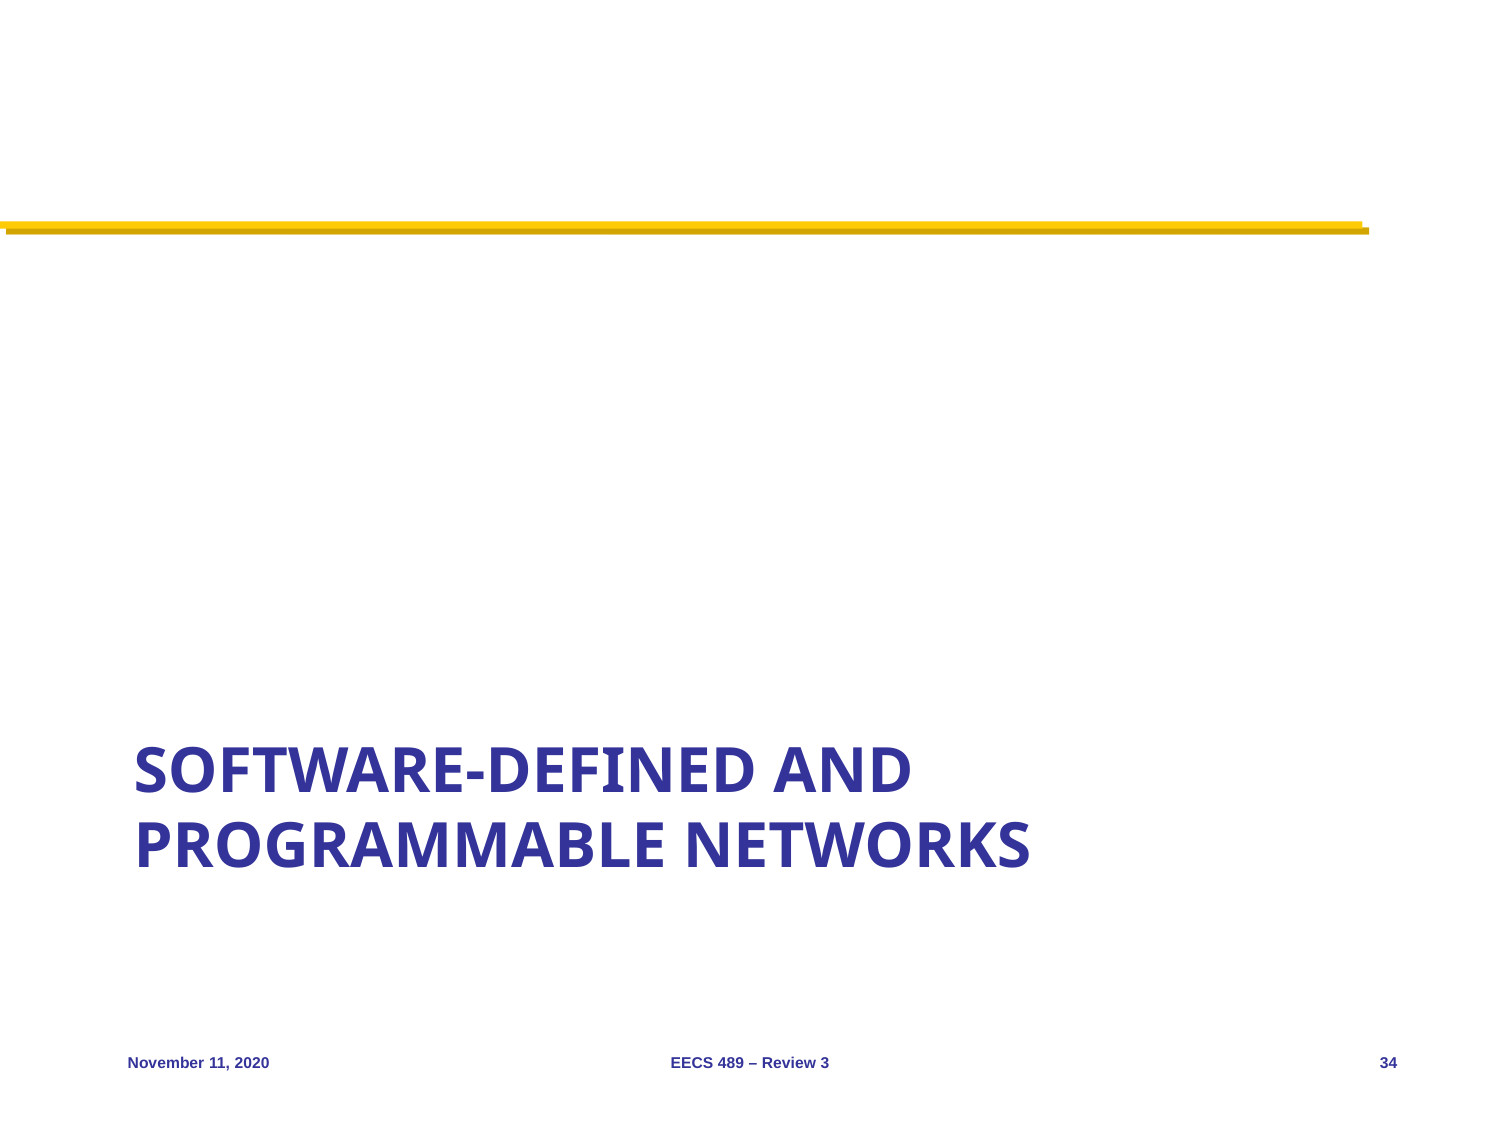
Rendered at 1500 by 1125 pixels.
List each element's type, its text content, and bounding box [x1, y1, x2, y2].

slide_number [112, 1024, 426, 1101]
title Software-defined and programmable networks [118, 722, 1394, 947]
slide_number 34 [1312, 1024, 1413, 1101]
footer EECS 489 – Review 3 [512, 1024, 988, 1101]
